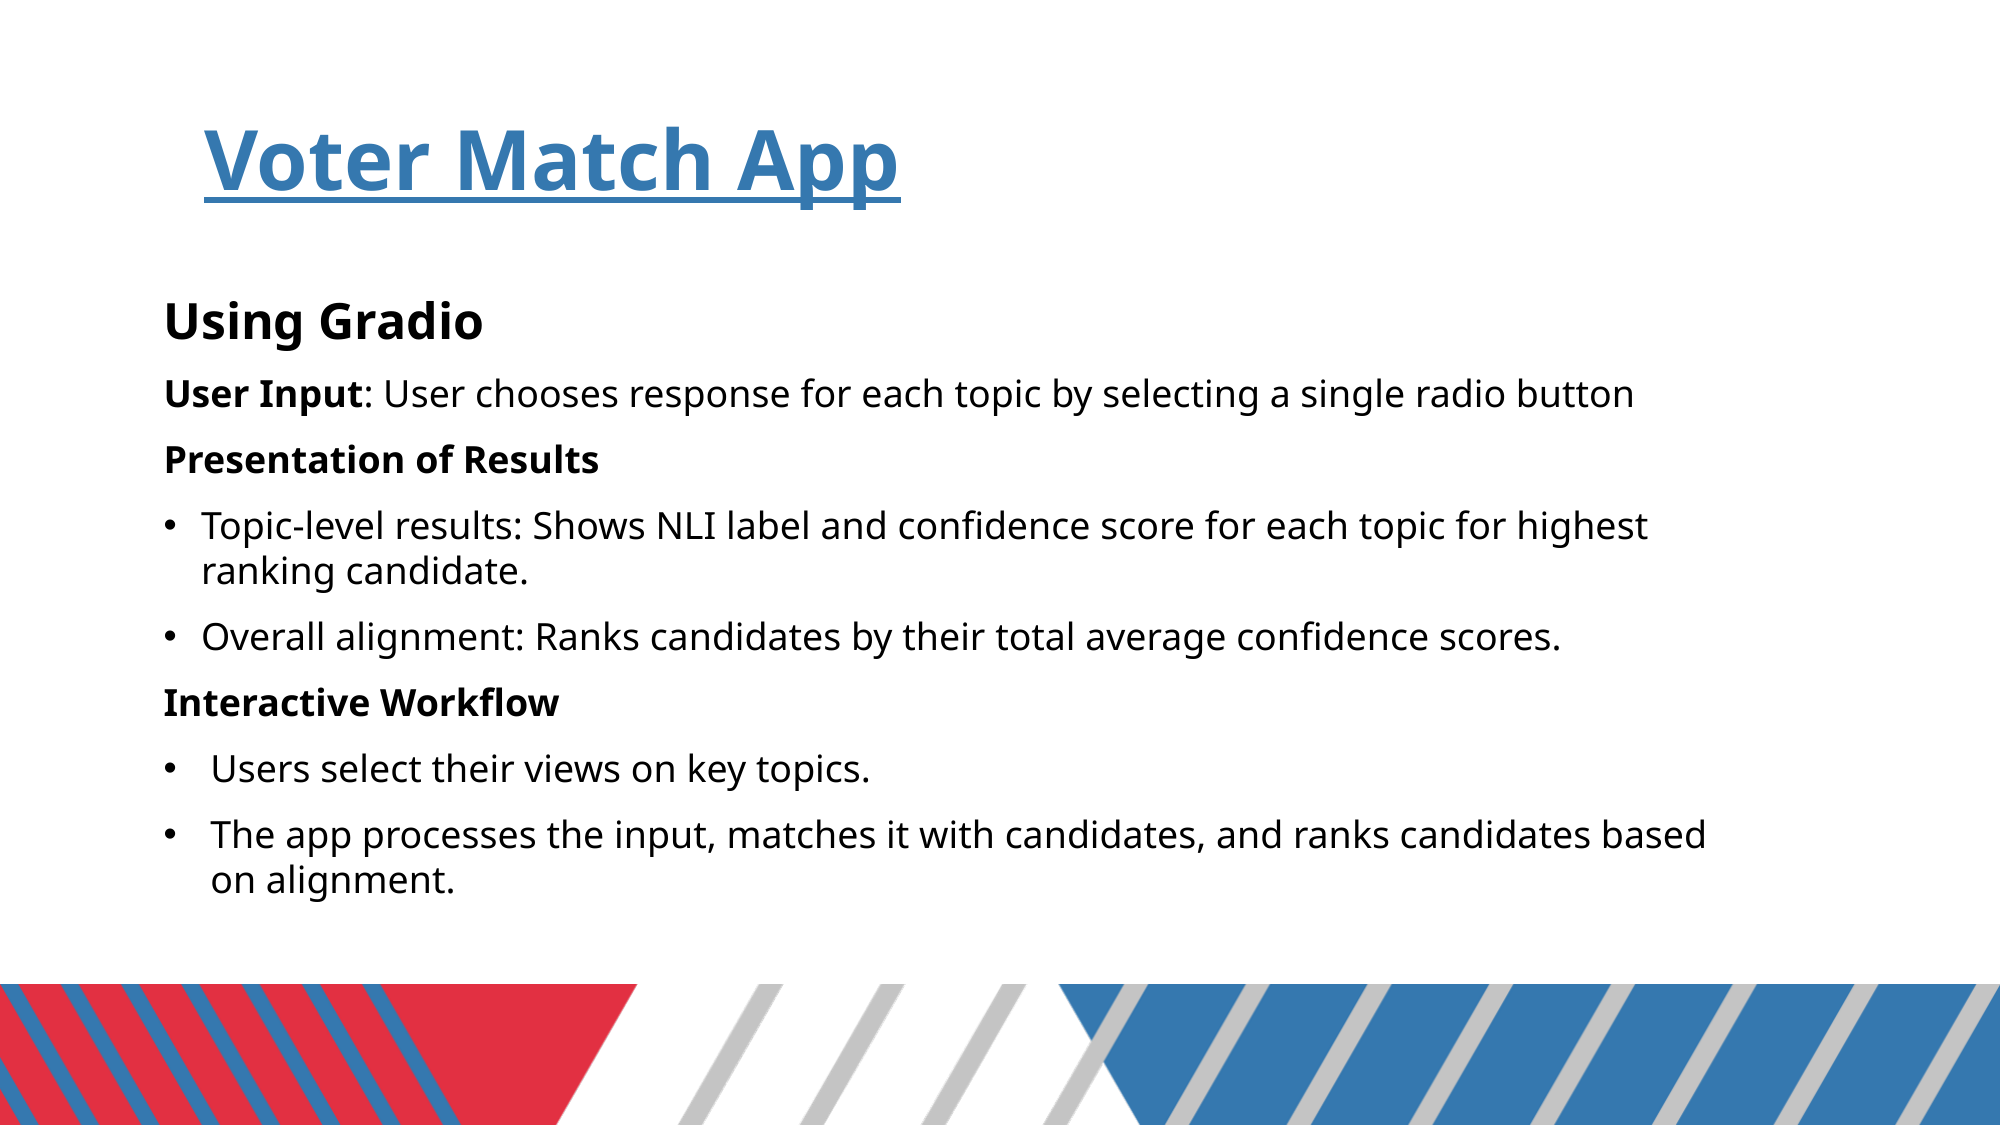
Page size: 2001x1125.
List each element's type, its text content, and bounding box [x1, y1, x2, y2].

list Using Gradio User Input: User chooses response for each topic by selecting a single radio button Presentation of Results Topic-level results: Shows NLI label and confidence score for each topic for highest ranking candidate. Overall alignment: Ranks candidates by their total average confidence scores. Interactive Workflow Users select their views on key topics. The app processes the input, matches it with candidates, and ranks candidates based on alignment. [148, 282, 1761, 958]
picture [0, 984, 2000, 1125]
title 🗳️ Voter Match App 🗳️ [57, 101, 1698, 282]
